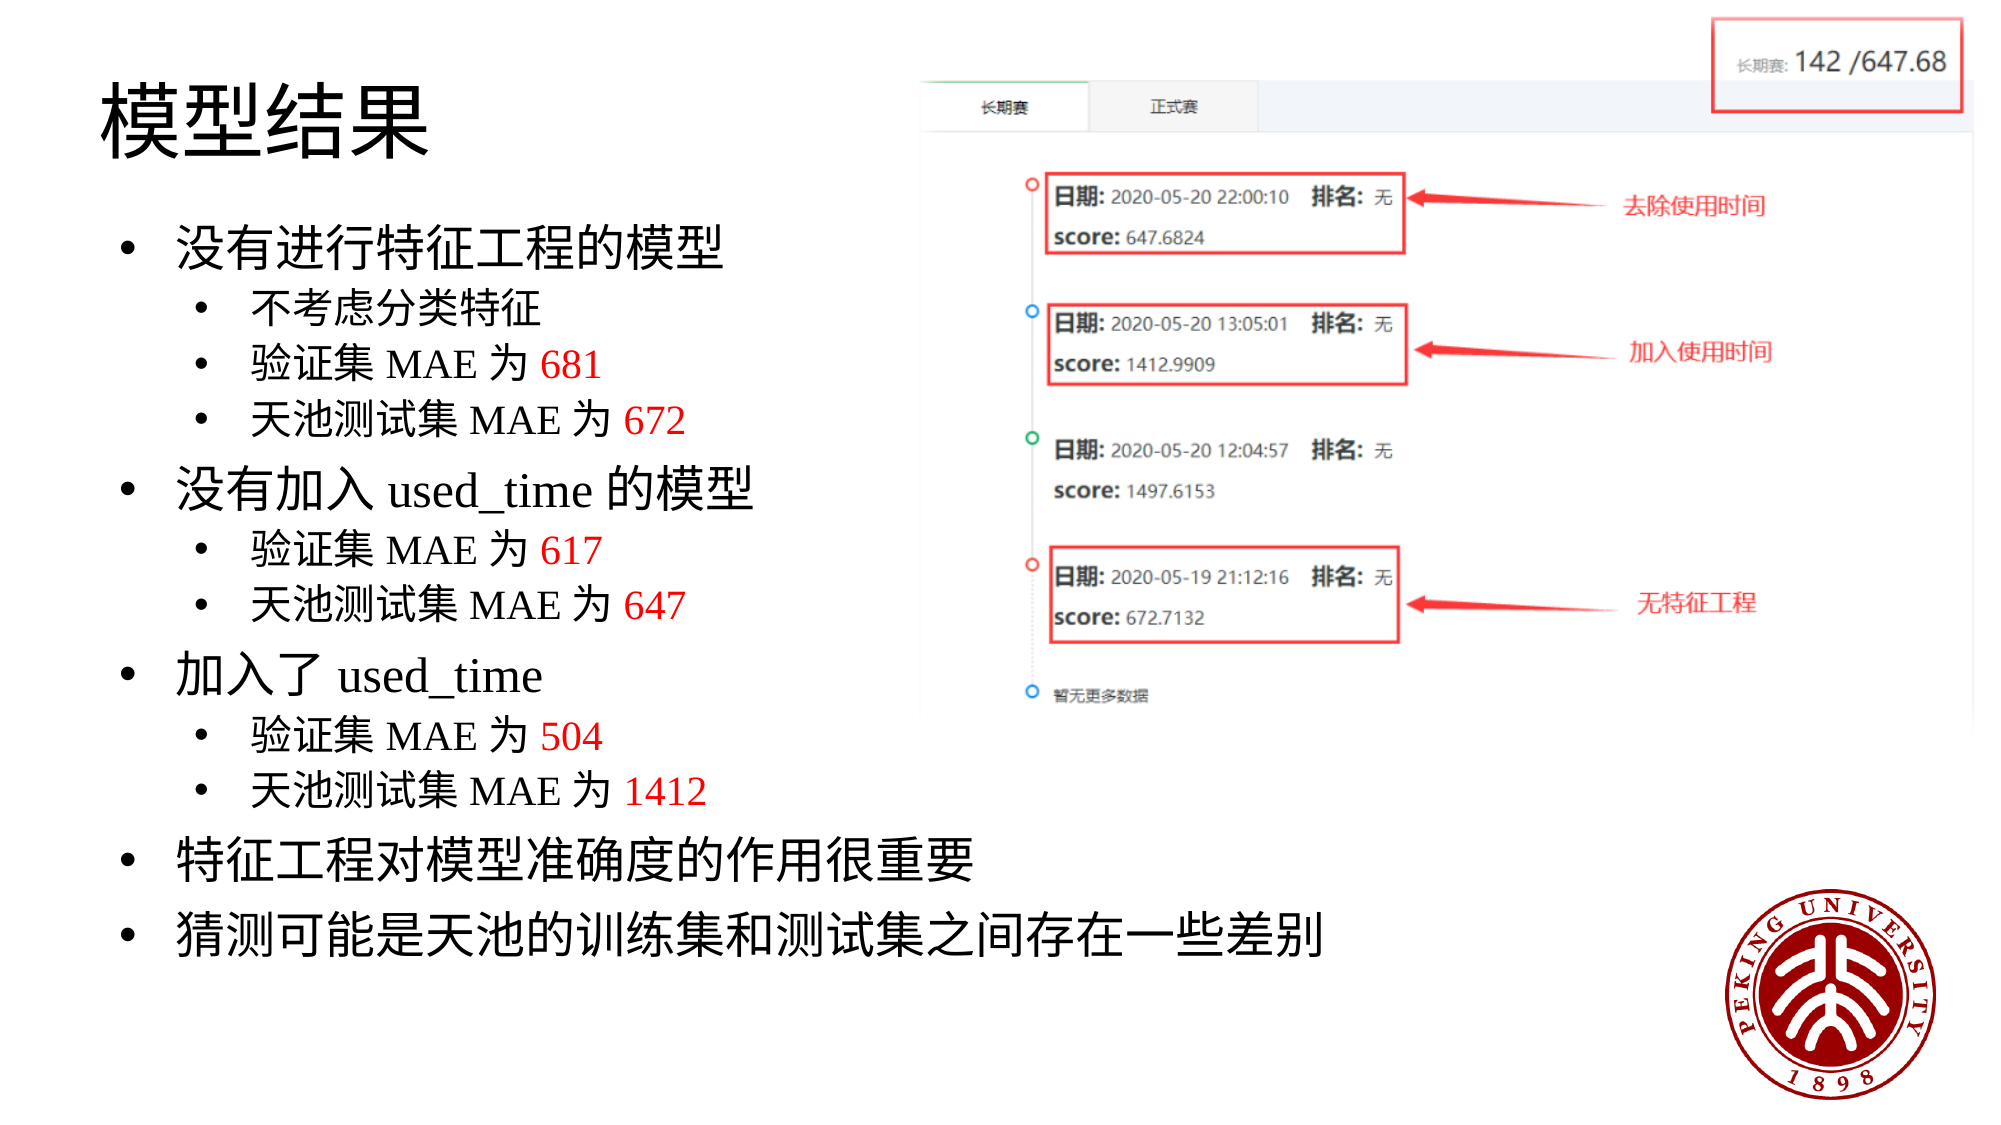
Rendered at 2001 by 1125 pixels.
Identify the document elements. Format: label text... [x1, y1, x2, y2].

text_box 模型结果 [83, 62, 736, 177]
picture [908, 0, 2000, 738]
picture [1725, 889, 1936, 1100]
text_box 没有进行特征工程的模型 不考虑分类特征 验证集MAE为681 天池测试集MAE为672 没有加入used_time的模型 验证集MAE为617 天池测试集MAE为647 加入了used_time 验证集MAE为504 天池测试集MAE为1412 特征工程对模型准确度的作用很重要 猜测可能是天池的训练集和测试集之间存在一些差别 [104, 215, 1367, 1027]
